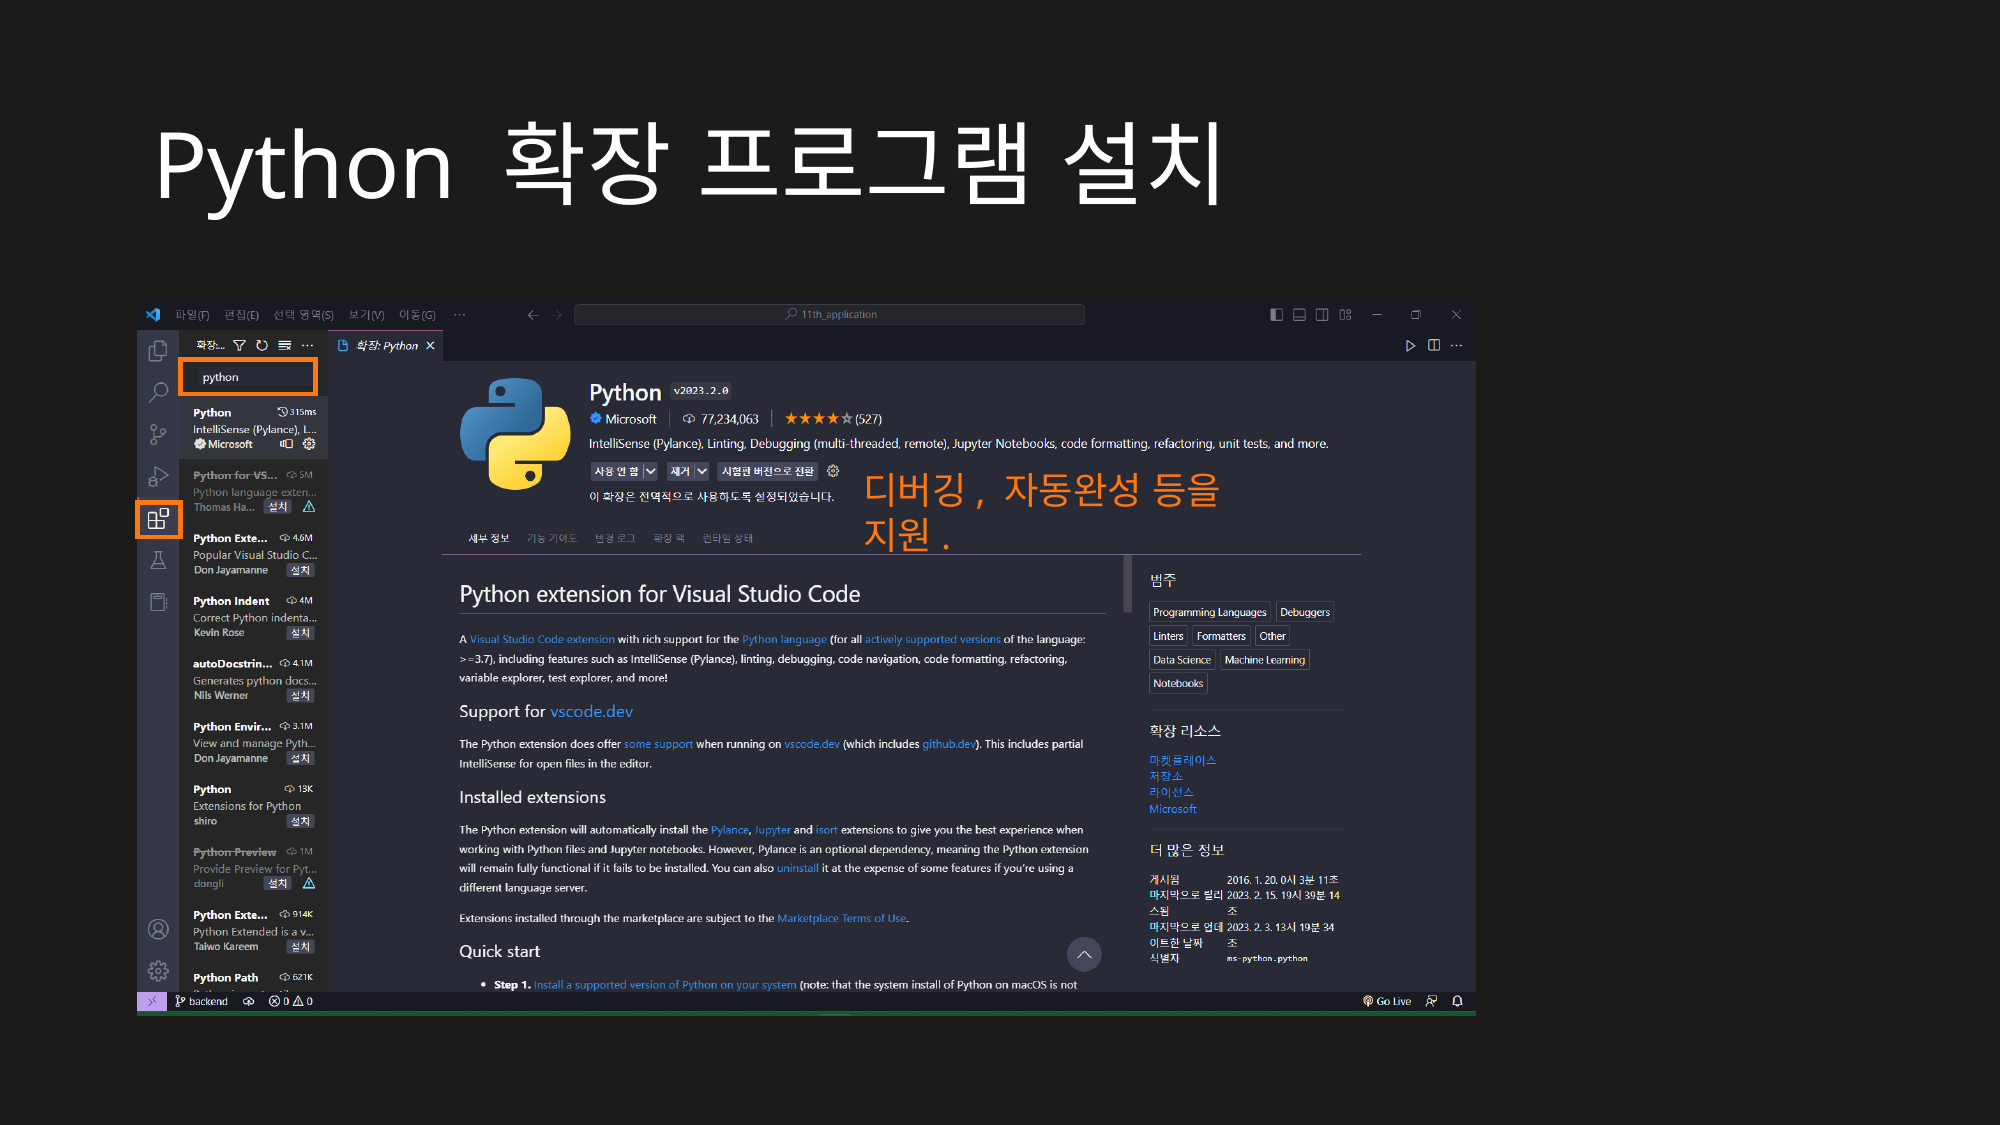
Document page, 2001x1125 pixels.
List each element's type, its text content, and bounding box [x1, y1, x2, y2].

title Python 확장 프로그램 설치 [137, 59, 1863, 278]
picture [137, 299, 1476, 1016]
